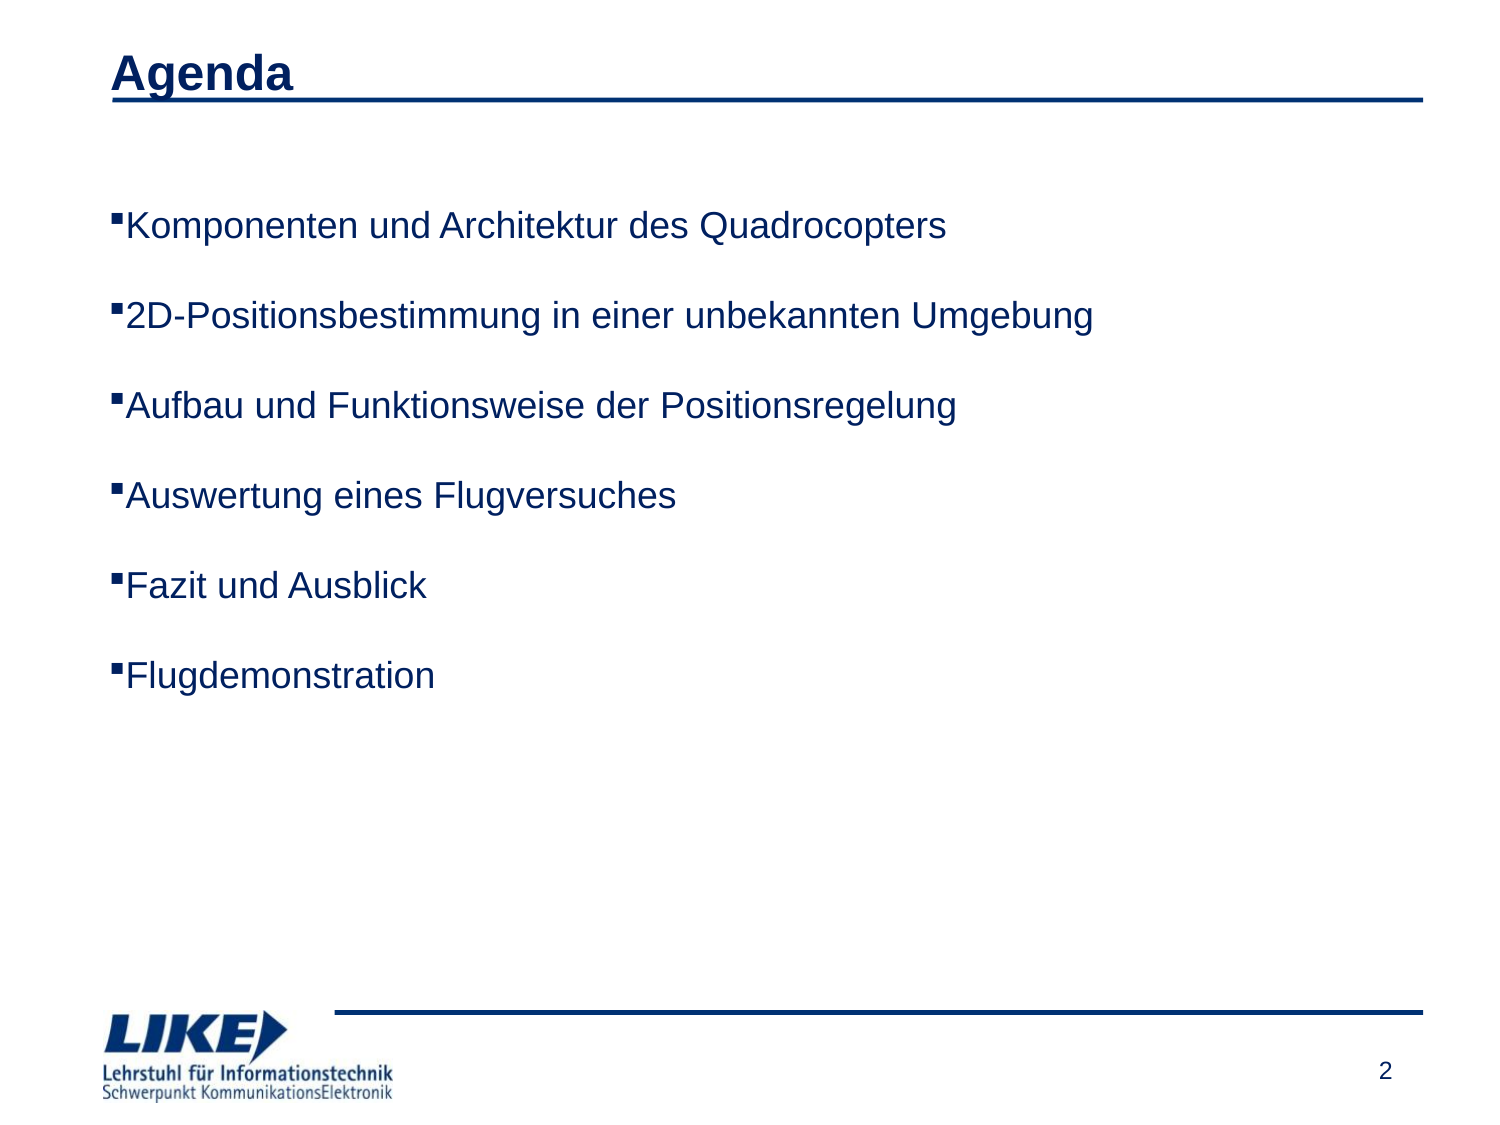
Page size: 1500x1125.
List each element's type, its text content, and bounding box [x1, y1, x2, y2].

subtitle Komponenten und Architektur des Quadrocopters 2D-Positionsbestimmung in einer unbekannten Umgebung Aufbau und Funktionsweise der Positionsregelung Auswertung eines Flugversuches Fazit und Ausblick Flugdemonstration [93, 193, 1442, 976]
title Agenda [95, 32, 1446, 161]
picture [103, 1010, 393, 1103]
